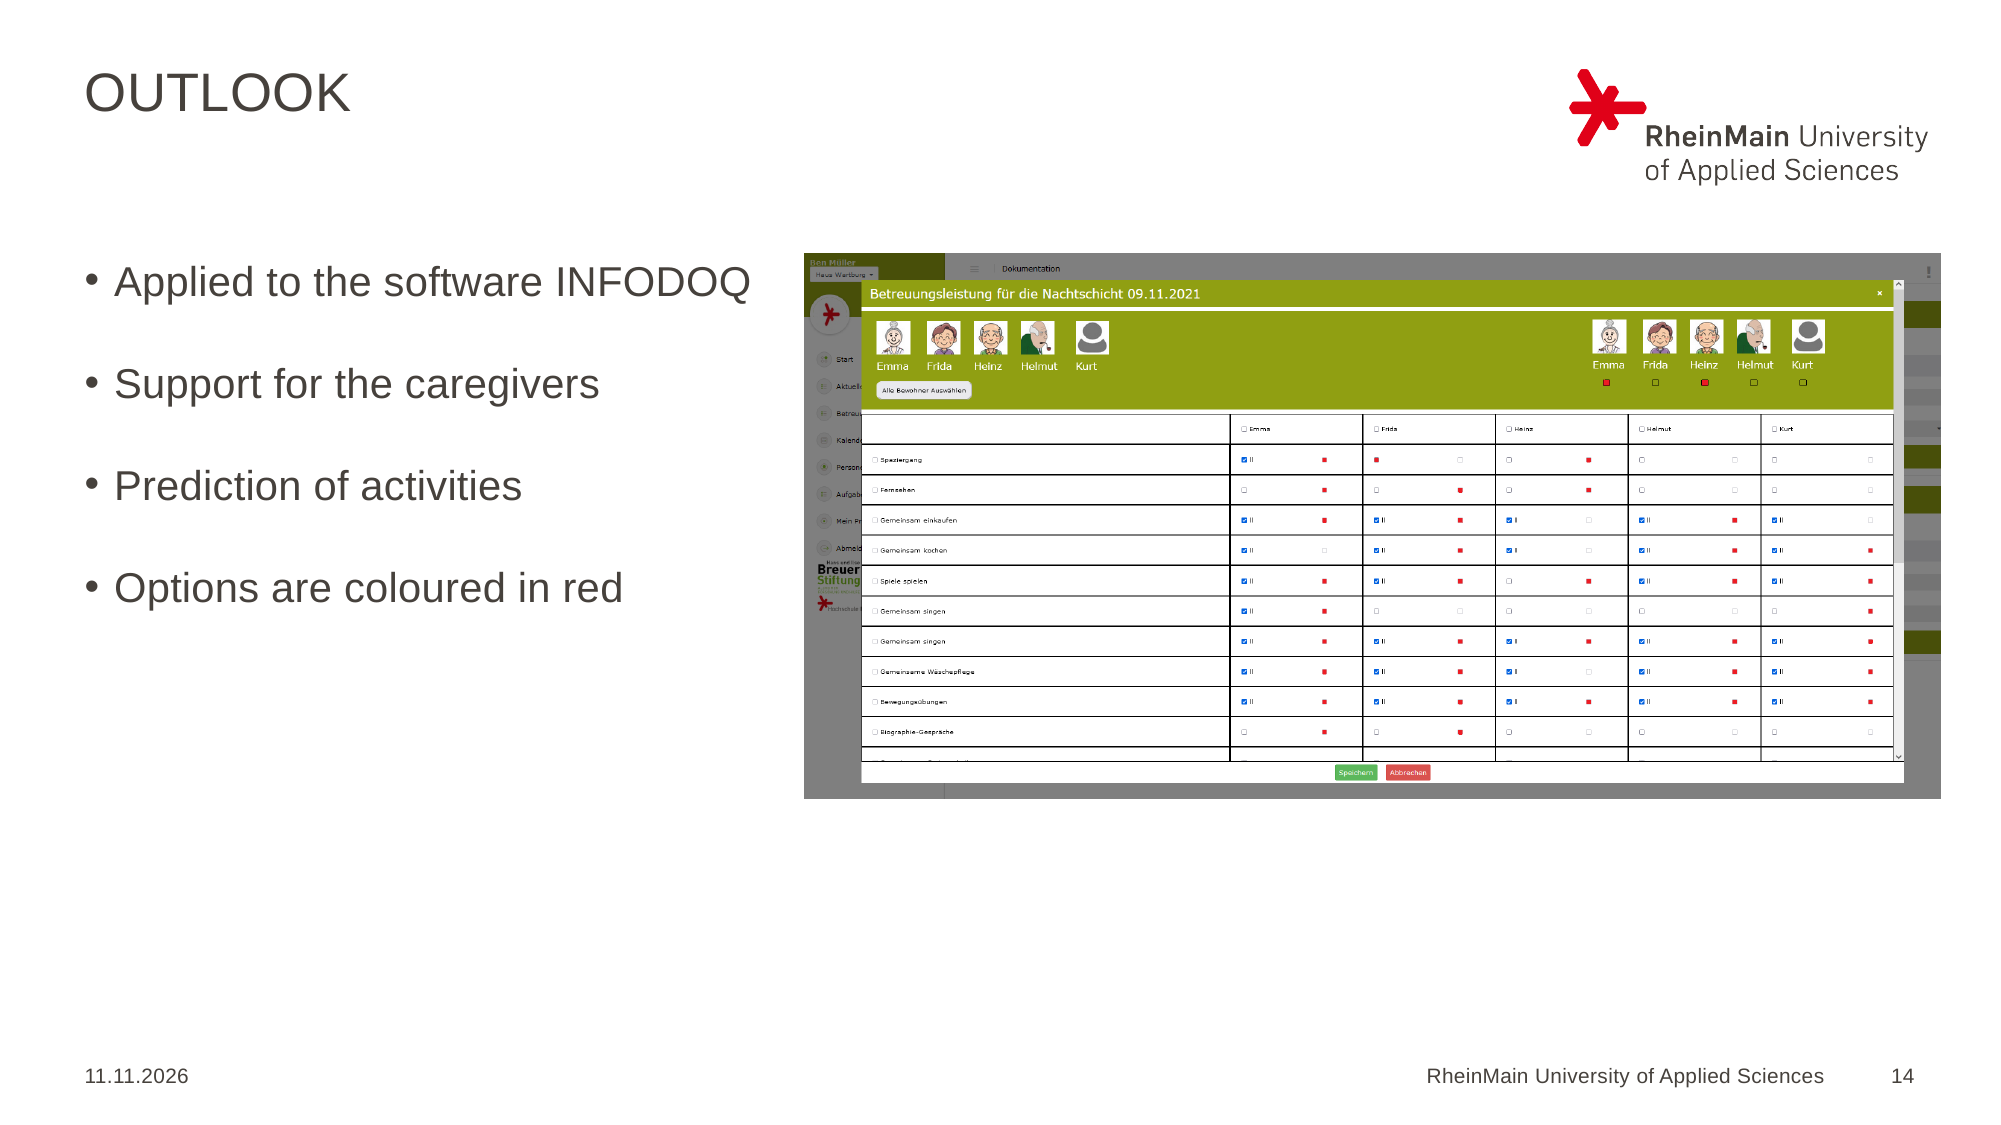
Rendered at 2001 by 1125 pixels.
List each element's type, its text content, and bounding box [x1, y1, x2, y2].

title Outlook [84, 66, 1443, 124]
picture [804, 253, 1941, 799]
picture [1537, 37, 1960, 212]
slide_number 14 [1845, 1059, 1915, 1090]
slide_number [84, 1059, 325, 1090]
list Applied to the software INFODOQ Support for the caregivers Prediction of activities Options are coloured in red [84, 253, 1916, 919]
footer RheinMain University of Applied Sciences [701, 1059, 1845, 1090]
